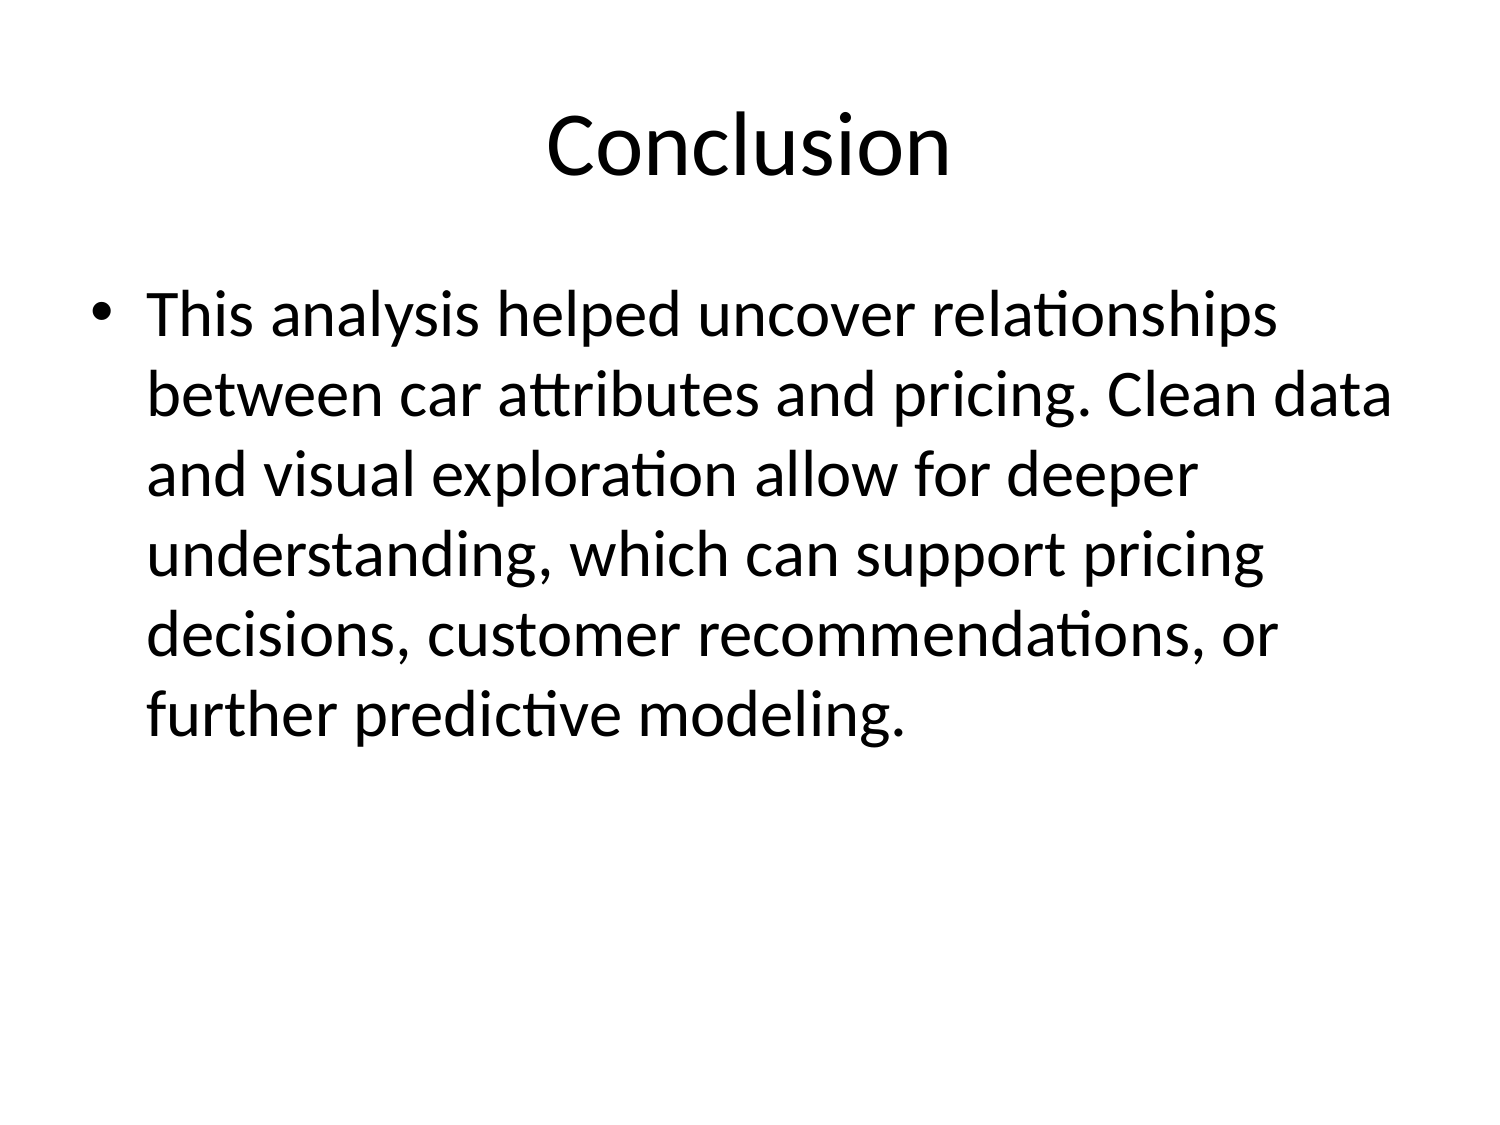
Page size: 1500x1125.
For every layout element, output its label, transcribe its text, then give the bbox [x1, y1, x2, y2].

list This analysis helped uncover relationships between car attributes and pricing. Clean data and visual exploration allow for deeper understanding, which can support pricing decisions, customer recommendations, or further predictive modeling. [75, 262, 1425, 1005]
title Conclusion [75, 45, 1425, 233]
